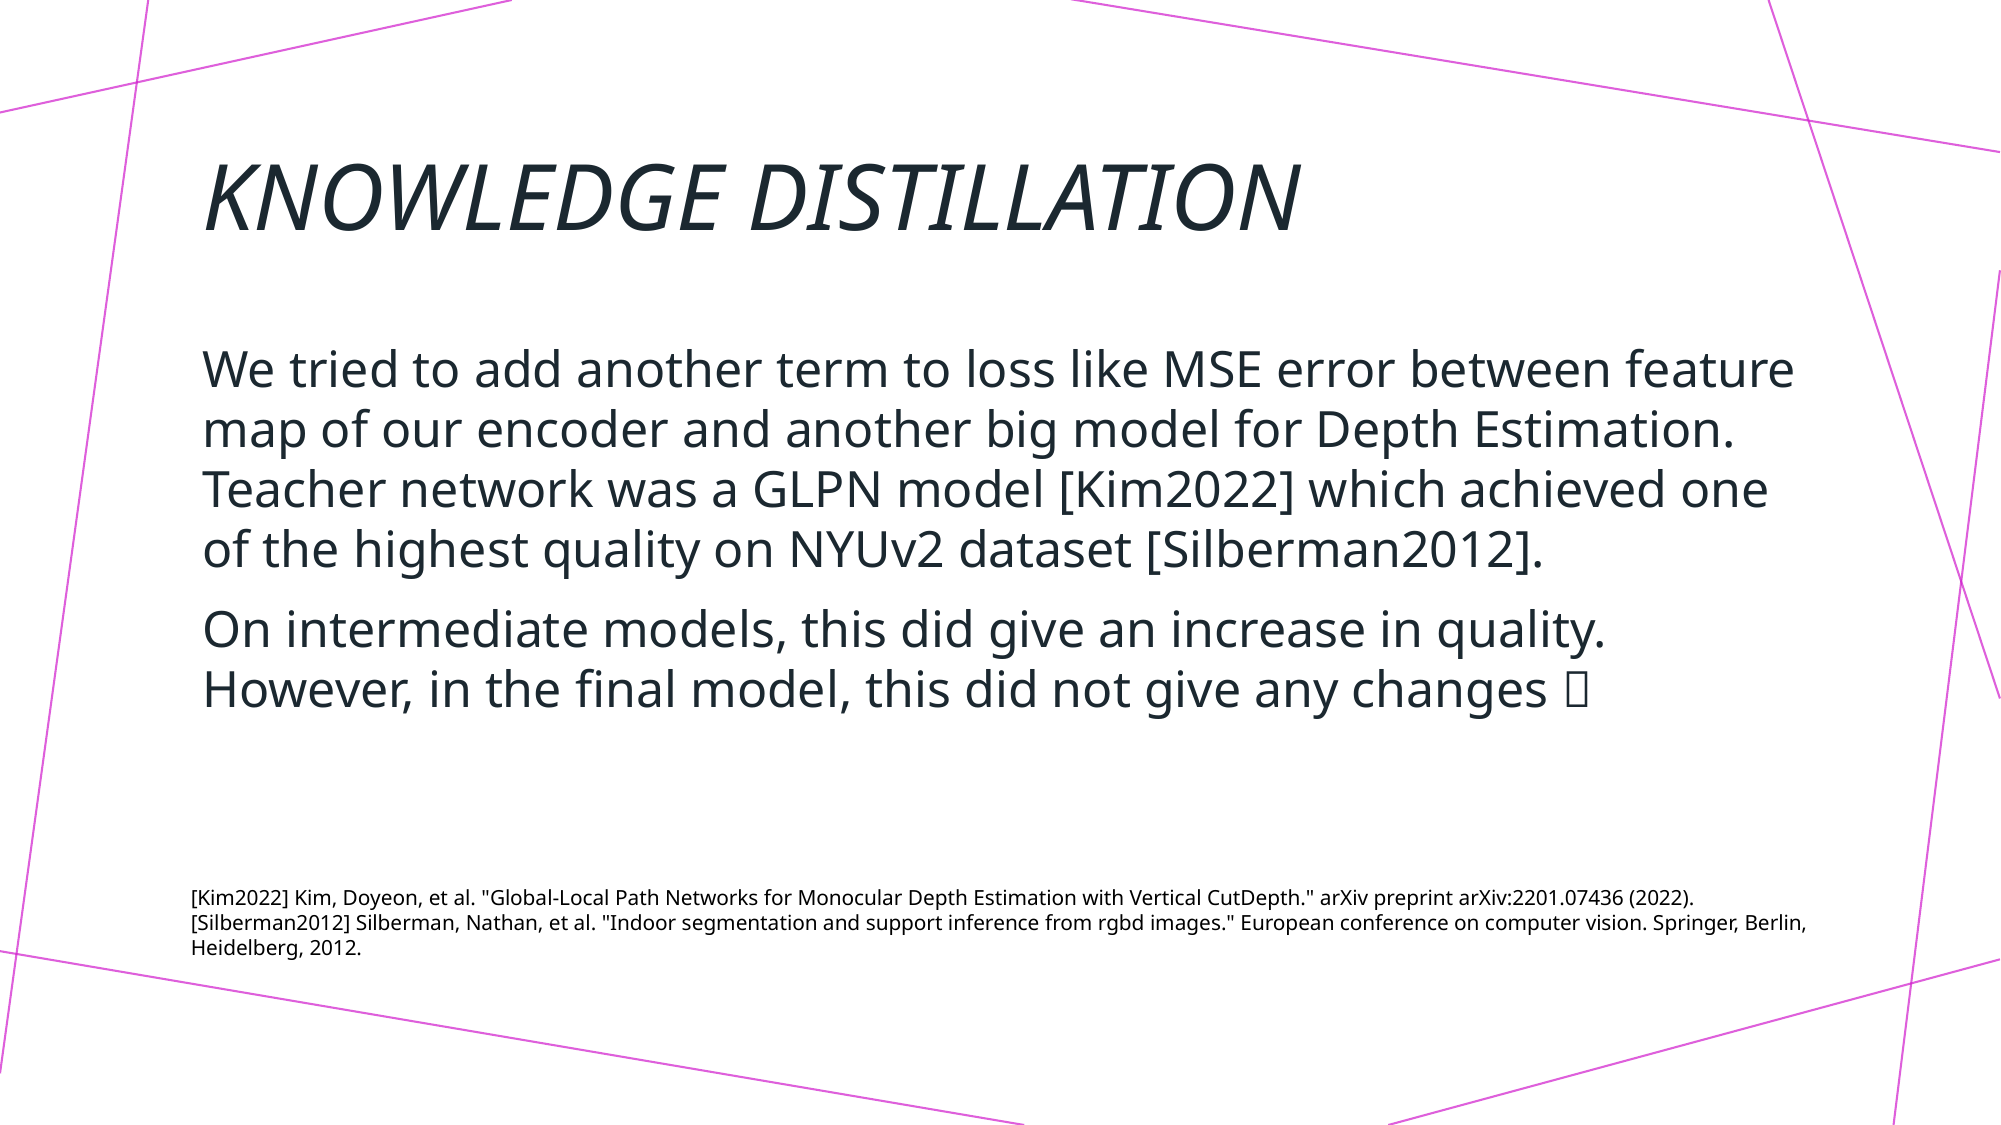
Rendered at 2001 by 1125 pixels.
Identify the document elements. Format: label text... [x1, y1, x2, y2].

list We tried to add another term to loss like MSE error between feature map of our encoder and another big model for Depth Estimation. Teacher network was a GLPN model [Kim2022] which achieved one of the highest quality on NYUv2 dataset [Silberman2012]. On intermediate models, this did give an increase in quality. However, in the final model, this did not give any changes  [187, 968, 1813, 990]
list We tried to add another term to loss like MSE error between feature map of our encoder and another big model for Depth Estimation. Teacher network was a GLPN model [Kim2022] which achieved one of the highest quality on NYUv2 dataset [Silberman2012]. On intermediate models, this did give an increase in quality. However, in the final model, this did not give any changes  [187, 329, 1813, 877]
title Knowledge distillation [187, 87, 1813, 315]
text_box [Kim2022] Kim, Doyeon, et al. "Global-Local Path Networks for Monocular Depth Estimation with Vertical CutDepth." arXiv preprint arXiv:2201.07436 (2022). [Silberman2012] Silberman, Nathan, et al. "Indoor segmentation and support inference from rgbd images." European conference on computer vision. Springer, Berlin, Heidelberg, 2012. [176, 877, 1824, 968]
